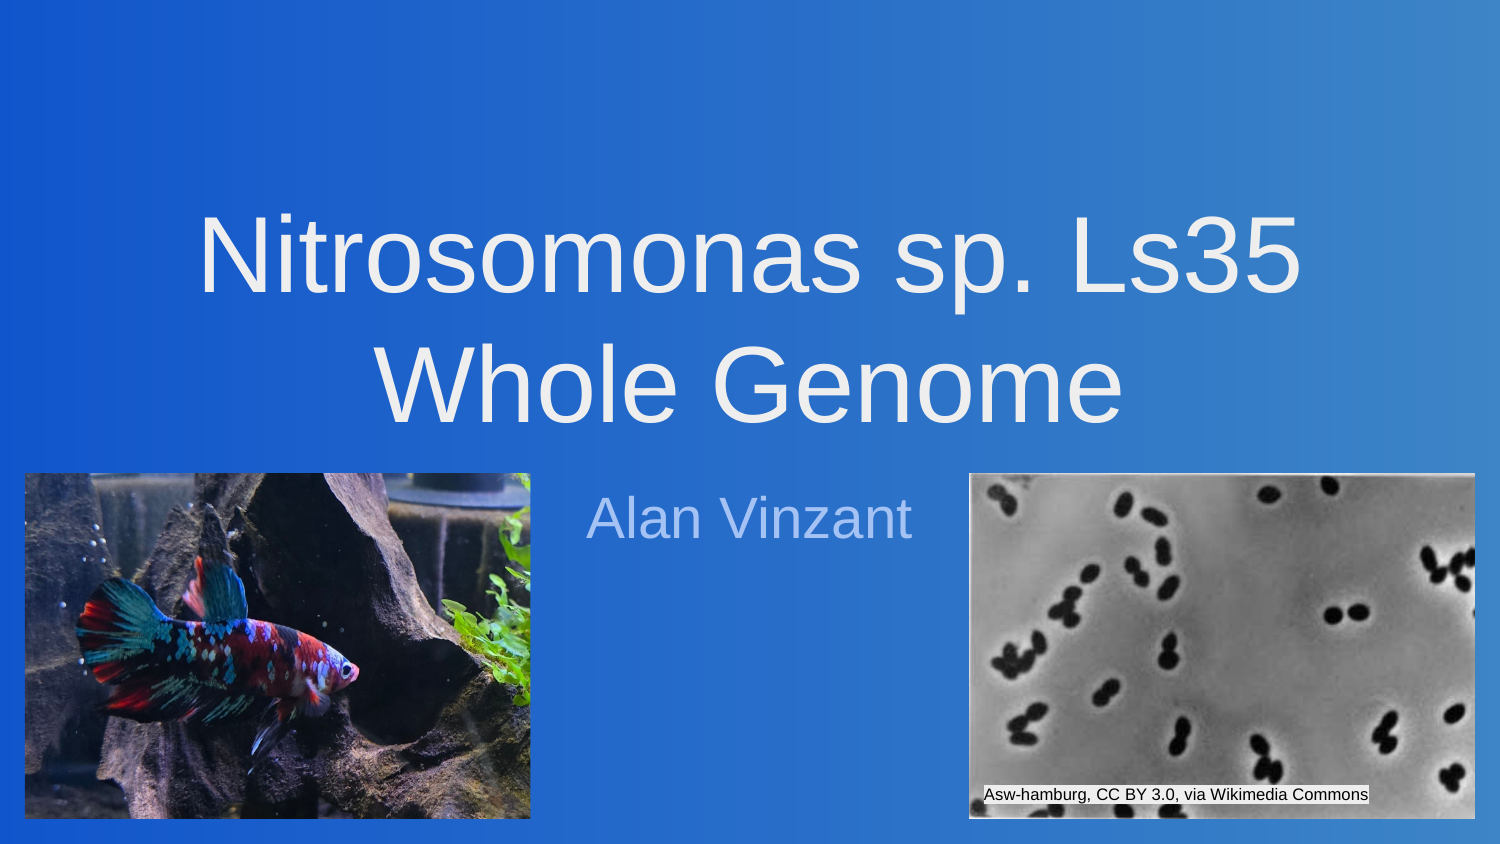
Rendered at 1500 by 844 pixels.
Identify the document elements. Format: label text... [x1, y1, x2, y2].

picture [24, 473, 531, 819]
picture [968, 473, 1476, 819]
subtitle Alan Vinzant [51, 464, 1449, 595]
title Nitrosomonas sp. Ls35 Whole Genome [51, 122, 1449, 459]
